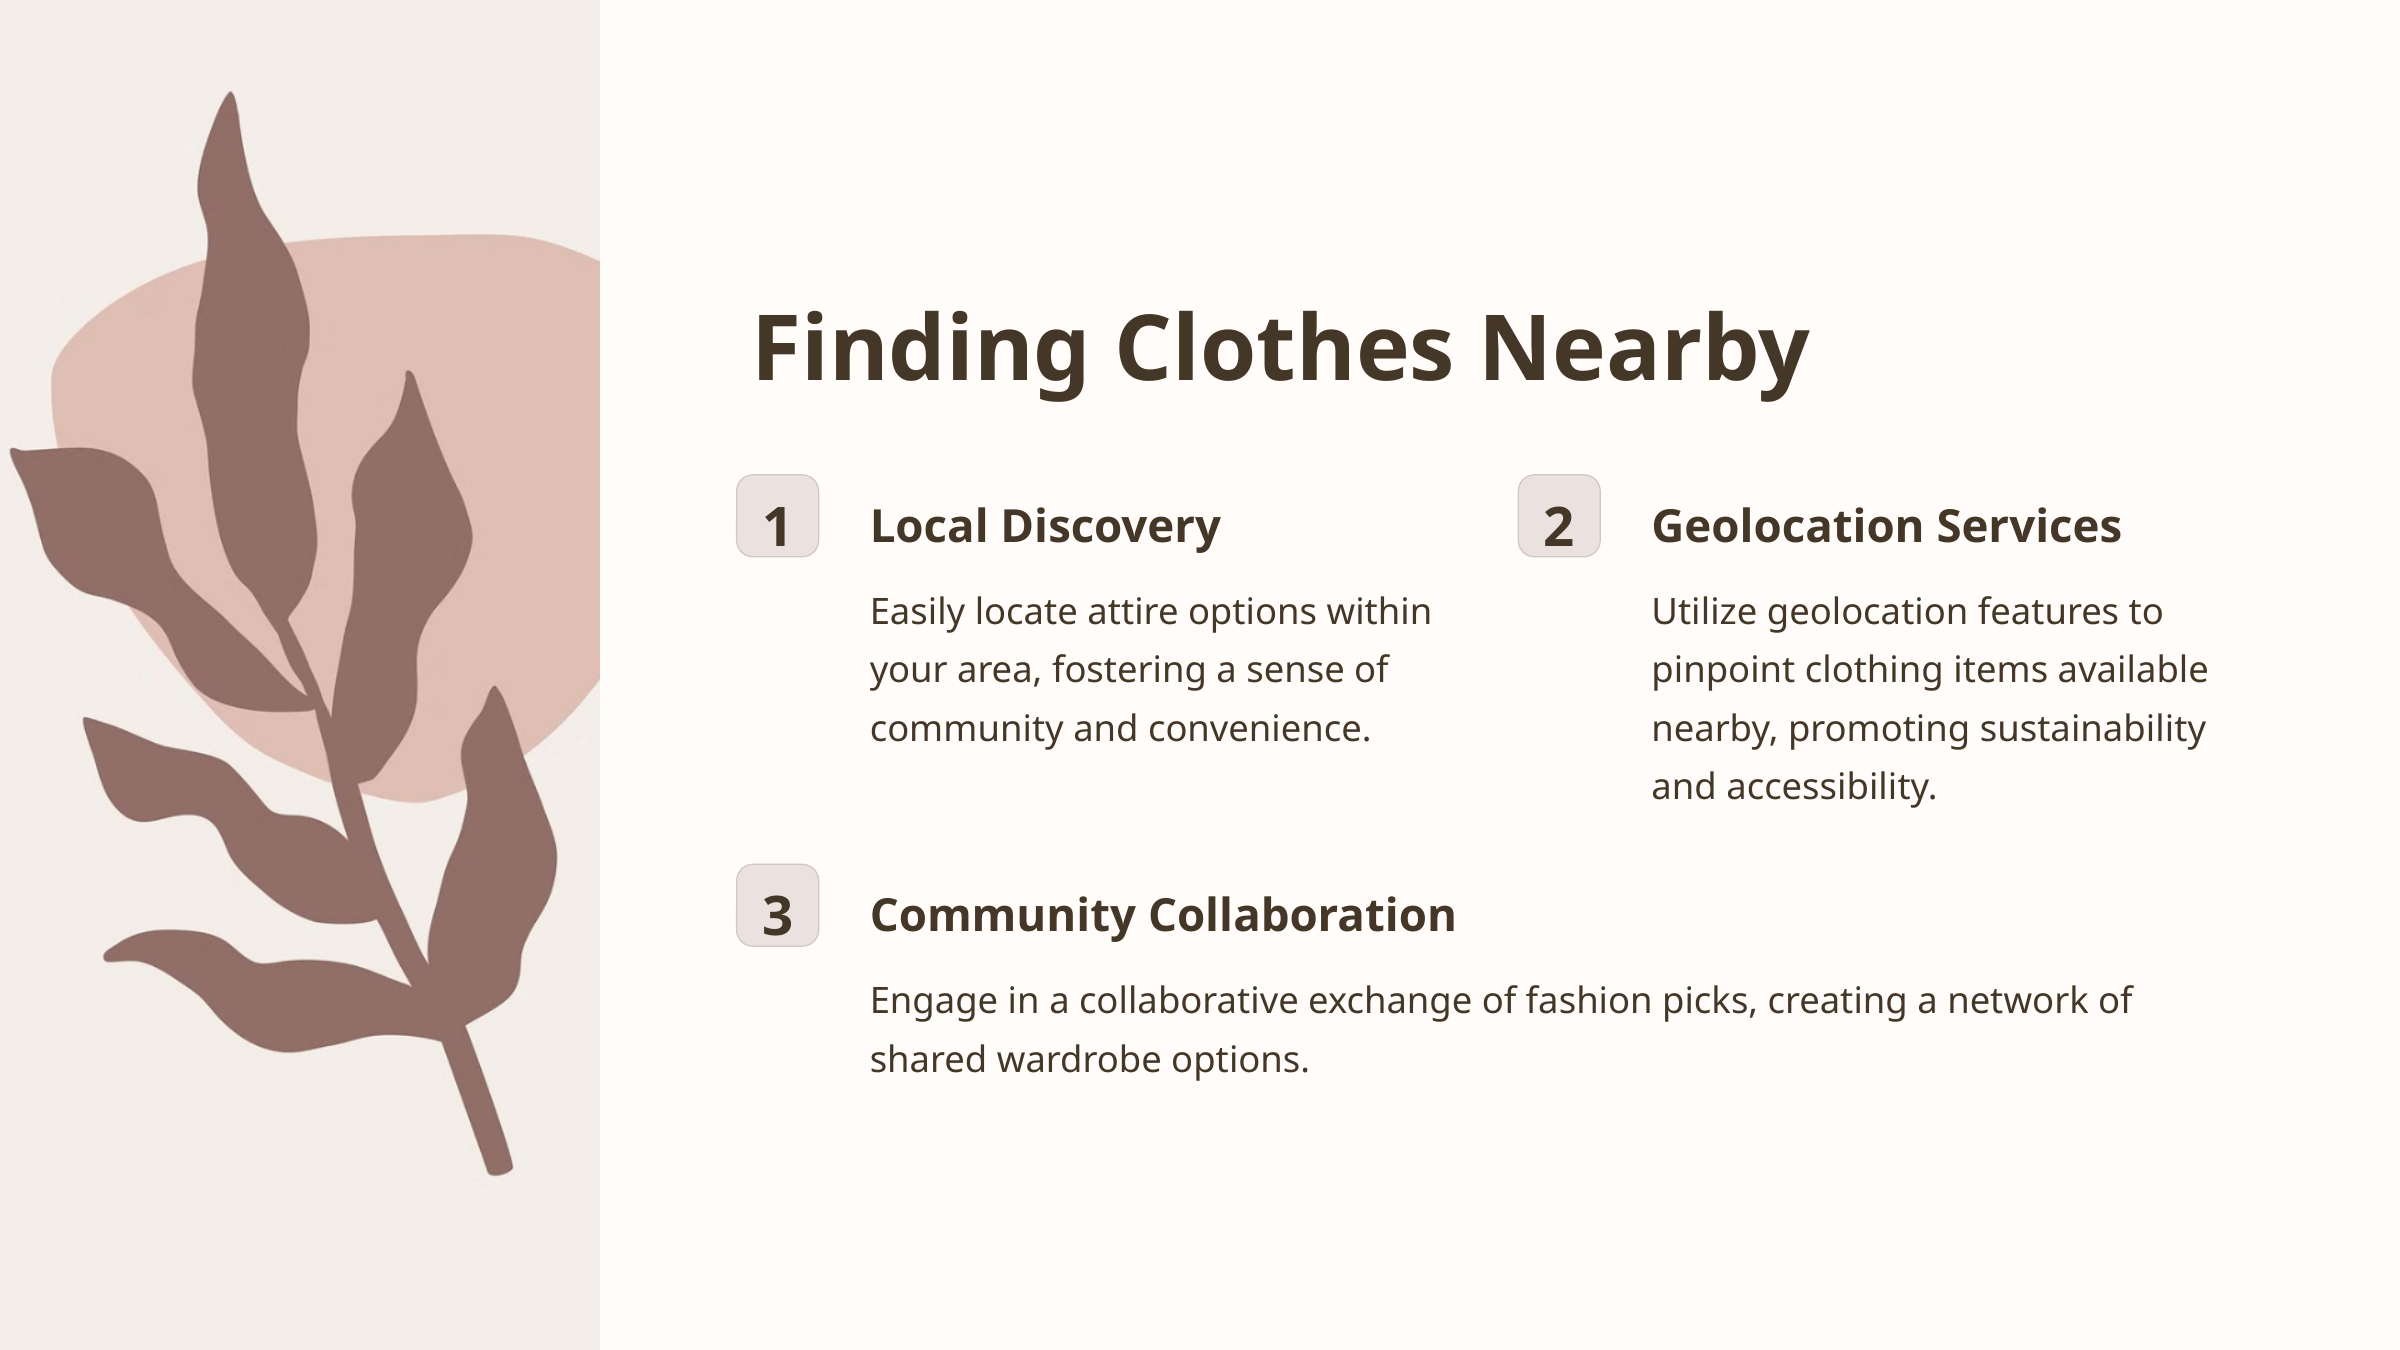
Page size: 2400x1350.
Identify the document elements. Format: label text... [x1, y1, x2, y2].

picture [0, 0, 600, 1350]
text_box Engage in a collaborative exchange of fashion picks, creating a network of shared wardrobe options. [855, 955, 2264, 1073]
text_box 1 [767, 481, 788, 550]
text_box [736, 474, 819, 557]
text_box Local Discovery [855, 487, 1311, 545]
text_box Utilize geolocation features to pinpoint clothing items available nearby, promoting sustainability and accessibility. [1636, 566, 2264, 800]
text_box [600, 0, 2400, 1350]
text_box [1518, 474, 1601, 557]
text_box [736, 864, 819, 947]
text_box 3 [764, 871, 791, 940]
text_box 2 [1545, 481, 1574, 550]
text_box Easily locate attire options within your area, fostering a sense of community and convenience. [855, 566, 1482, 741]
text_box Geolocation Services [1636, 487, 2093, 545]
text_box Community Collaboration [855, 876, 1363, 934]
text_box Finding Clothes Nearby [736, 277, 1648, 392]
